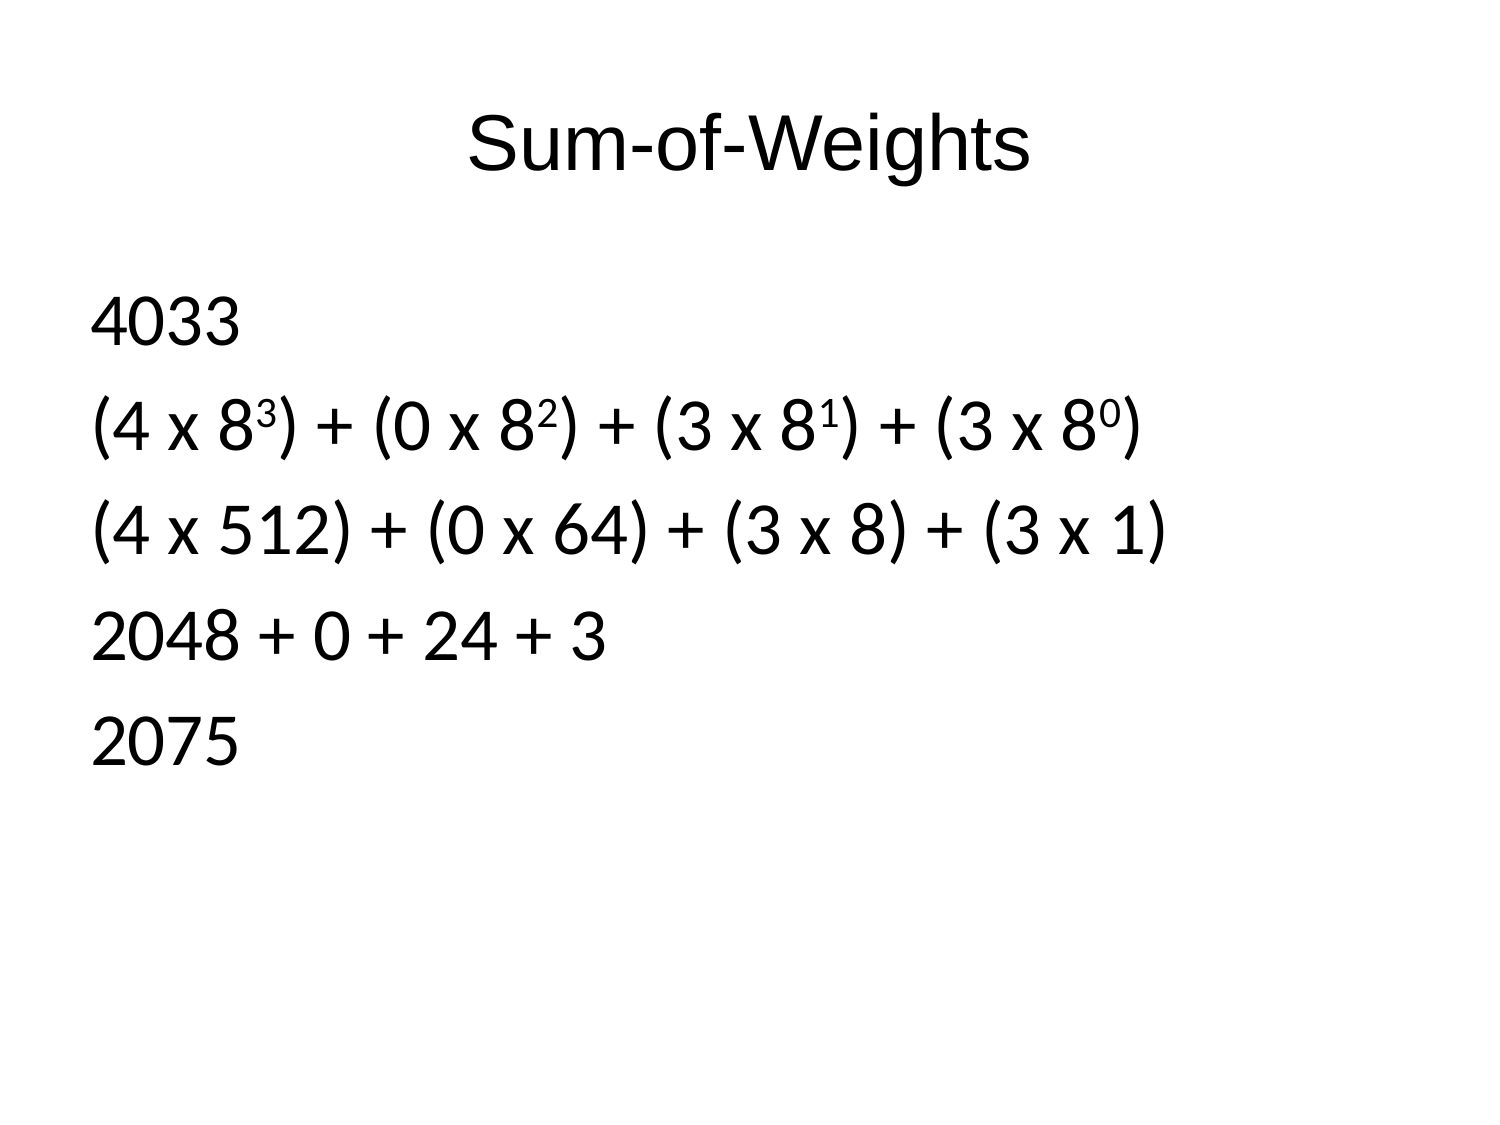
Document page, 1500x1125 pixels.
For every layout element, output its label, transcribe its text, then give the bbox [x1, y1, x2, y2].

title Sum-of-Weights [74, 44, 1426, 233]
list 4033 (4 x 83) + (0 x 82) + (3 x 81) + (3 x 80) (4 x 512) + (0 x 64) + (3 x 8) + (3 x 1) 2048 + 0 + 24 + 3 2075 [74, 262, 1426, 1006]
